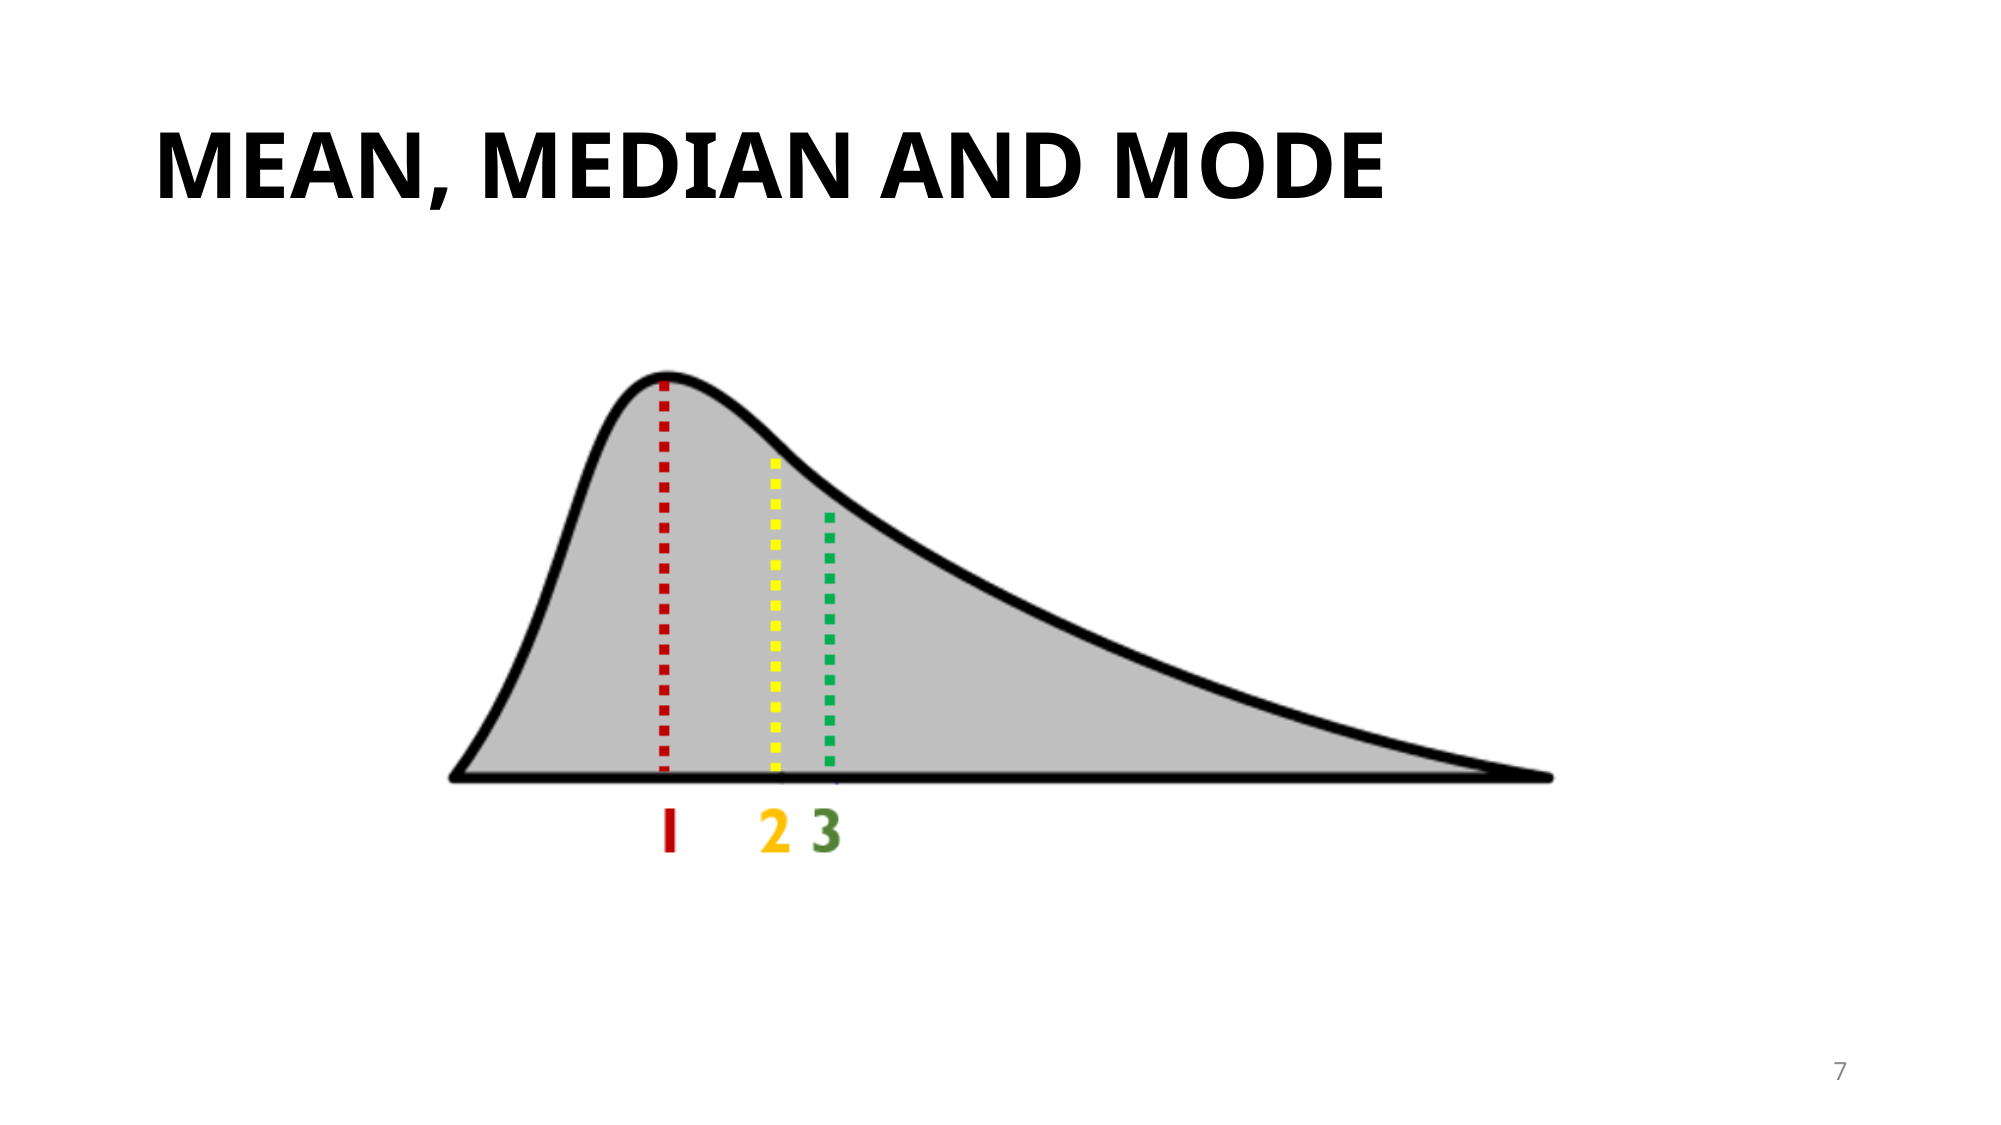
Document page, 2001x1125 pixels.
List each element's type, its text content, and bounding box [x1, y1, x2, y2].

title MEAN, MEDIAN AND MODE [137, 59, 1863, 278]
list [409, 338, 1591, 887]
slide_number 7 [1412, 1042, 1863, 1103]
